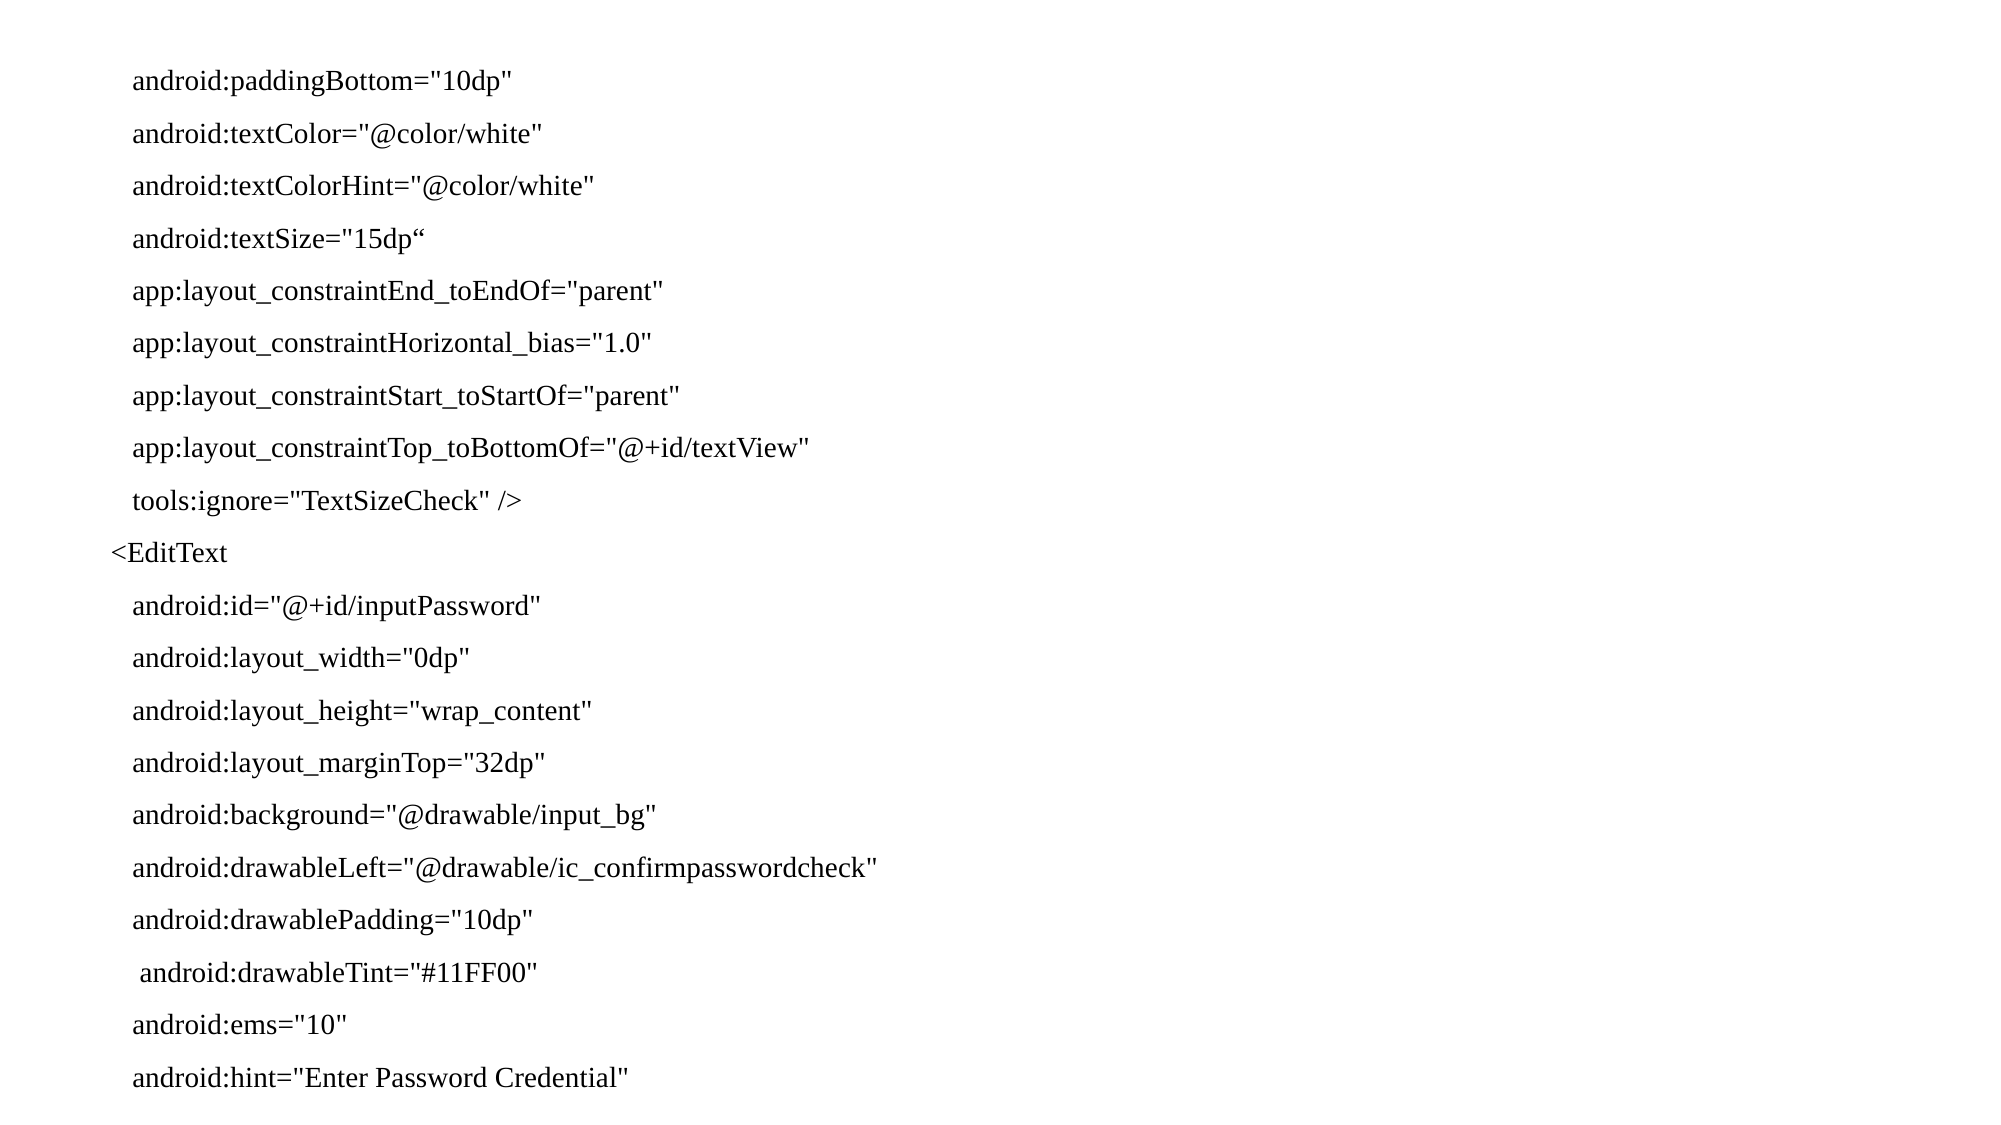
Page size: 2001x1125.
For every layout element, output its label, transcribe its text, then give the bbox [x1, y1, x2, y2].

text_box android:paddingBottom="10dp" android:textColor="@color/white" android:textColorHint="@color/white" android:textSize="15dp“ app:layout_constraintEnd_toEndOf="parent" app:layout_constraintHorizontal_bias="1.0" app:layout_constraintStart_toStartOf="parent" app:layout_constraintTop_toBottomOf="@+id/textView" tools:ignore="TextSizeCheck" /> <EditText android:id="@+id/inputPassword" android:layout_width="0dp" android:layout_height="wrap_content" android:layout_marginTop="32dp" android:background="@drawable/input_bg" android:drawableLeft="@drawable/ic_confirmpasswordcheck" android:drawablePadding="10dp" android:drawableTint="#11FF00" android:ems="10" android:hint="Enter Password Credential" [59, 36, 1060, 1101]
